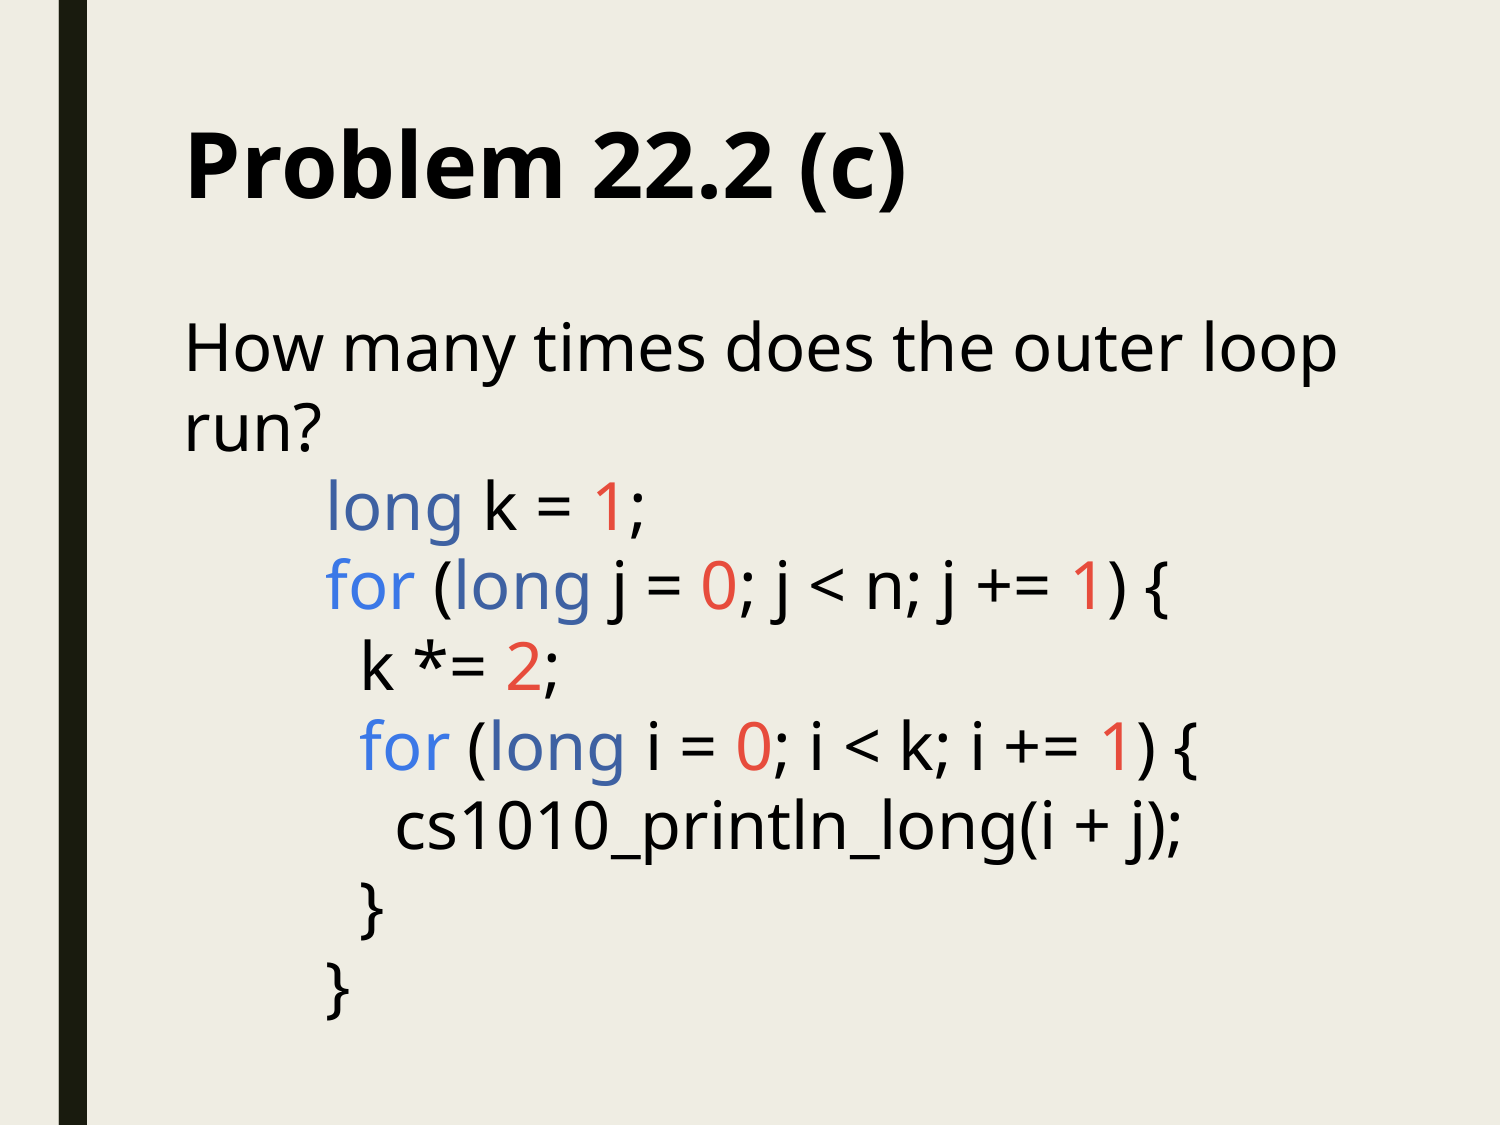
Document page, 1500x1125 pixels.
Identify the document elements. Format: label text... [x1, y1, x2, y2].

text_box How many times does the outer loop run? [168, 297, 1448, 473]
title Problem 22.2 (c) [168, 112, 1351, 297]
text_box long k = 1; for (long j = 0; j < n; j += 1) { k *= 2; for (long i = 0; i < k; i += 1) { cs1010_println_long(i + j); } } [310, 456, 1476, 1031]
